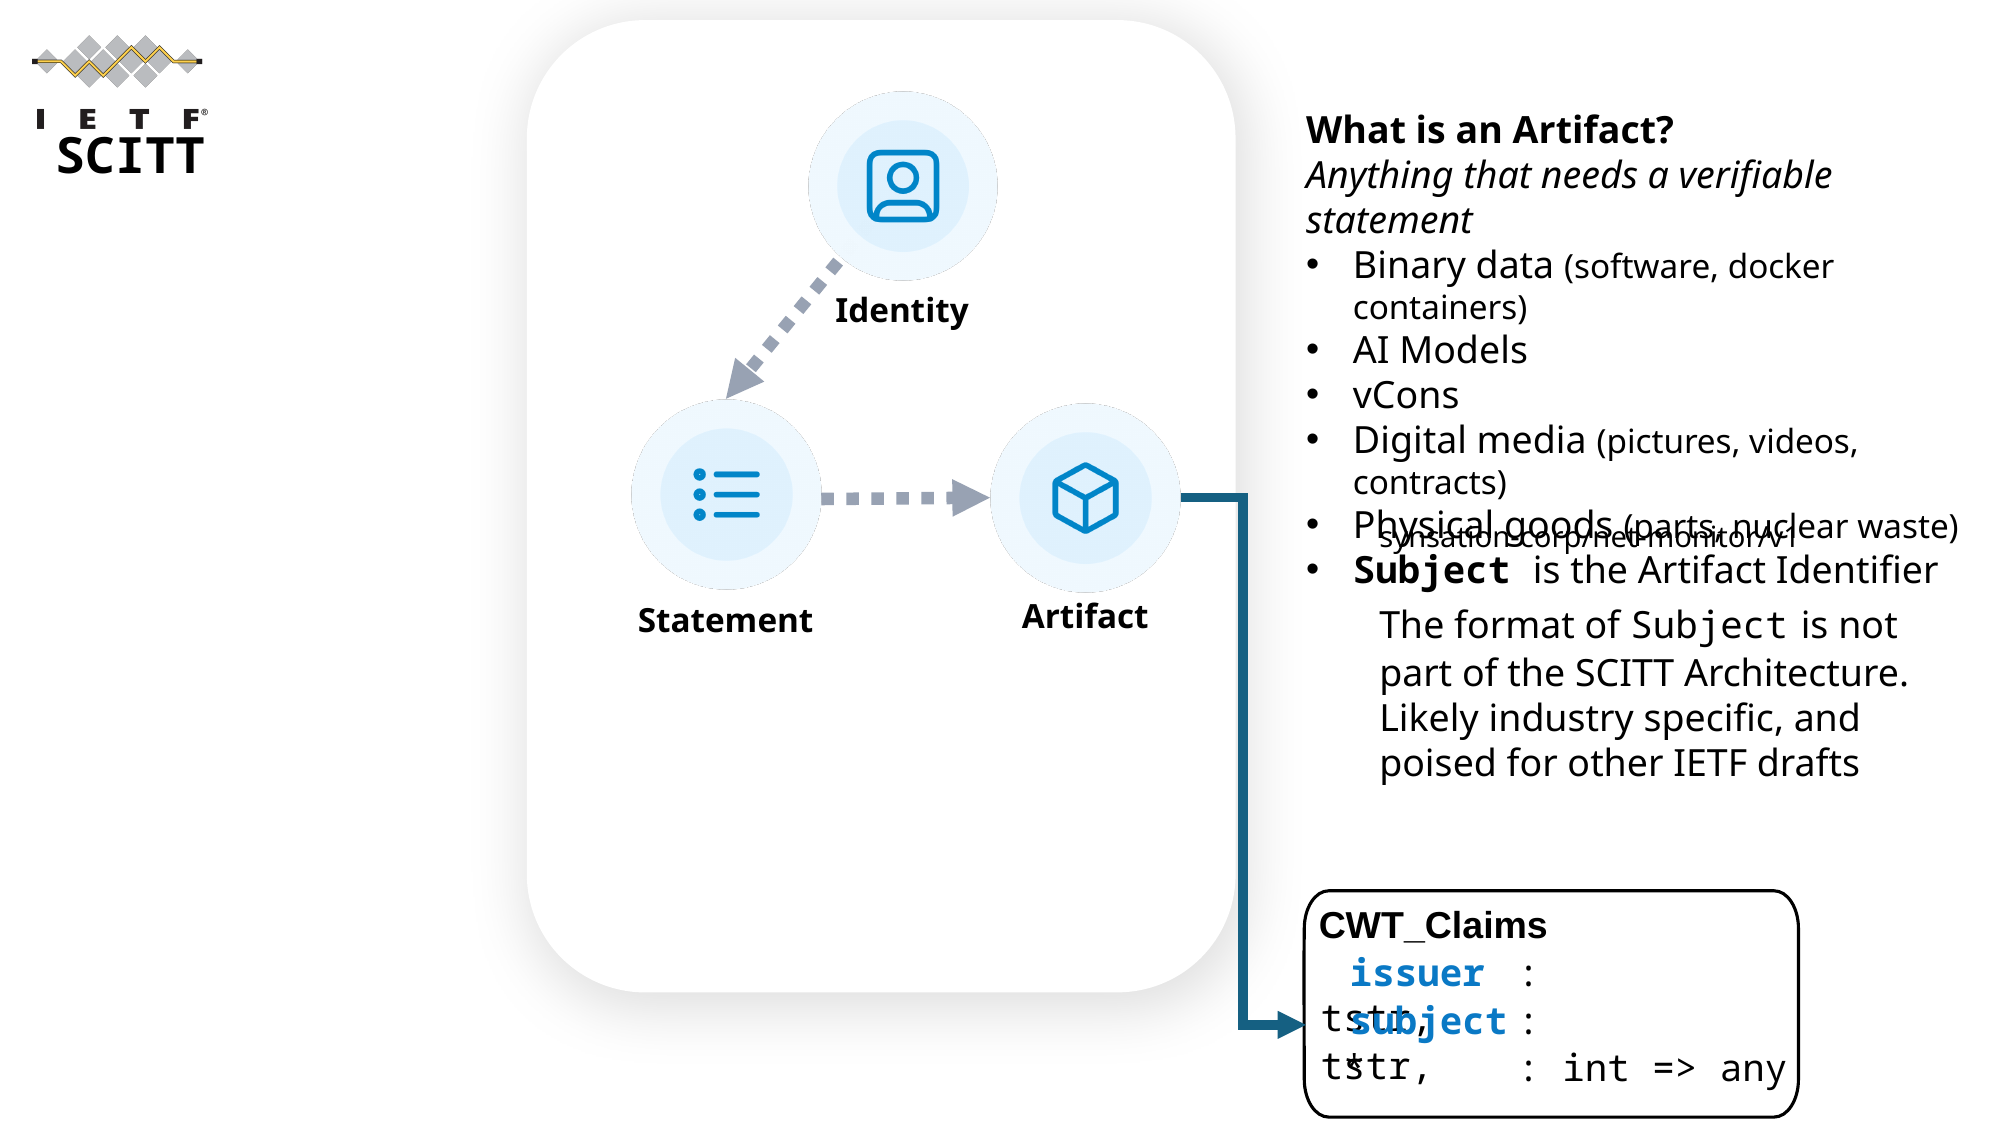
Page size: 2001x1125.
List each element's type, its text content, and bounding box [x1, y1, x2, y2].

picture [989, 401, 1181, 594]
text_box What is an Artifact? Anything that needs a verifiable statement Binary data (software, docker containers) AI Models vCons Digital media (pictures, videos, contracts) Physical goods (parts, nuclear waste) Subject is the Artifact Identifier [1291, 98, 2000, 599]
text_box Identity [903, 282, 985, 337]
text_box Statement [623, 591, 829, 647]
picture [630, 398, 822, 590]
text_box Artifact [1007, 594, 1164, 643]
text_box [1303, 890, 1874, 1118]
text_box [725, 183, 903, 400]
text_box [1180, 497, 1307, 1026]
picture [806, 89, 999, 282]
text_box SCITT [55, 123, 264, 184]
text_box [525, 18, 1238, 994]
text_box synsation-corp/net-monitor/v1 The format of Subject is not part of the SCITT Architecture. Likely industry specific, and poised for other IETF drafts [1364, 599, 1972, 791]
picture [31, 35, 208, 130]
